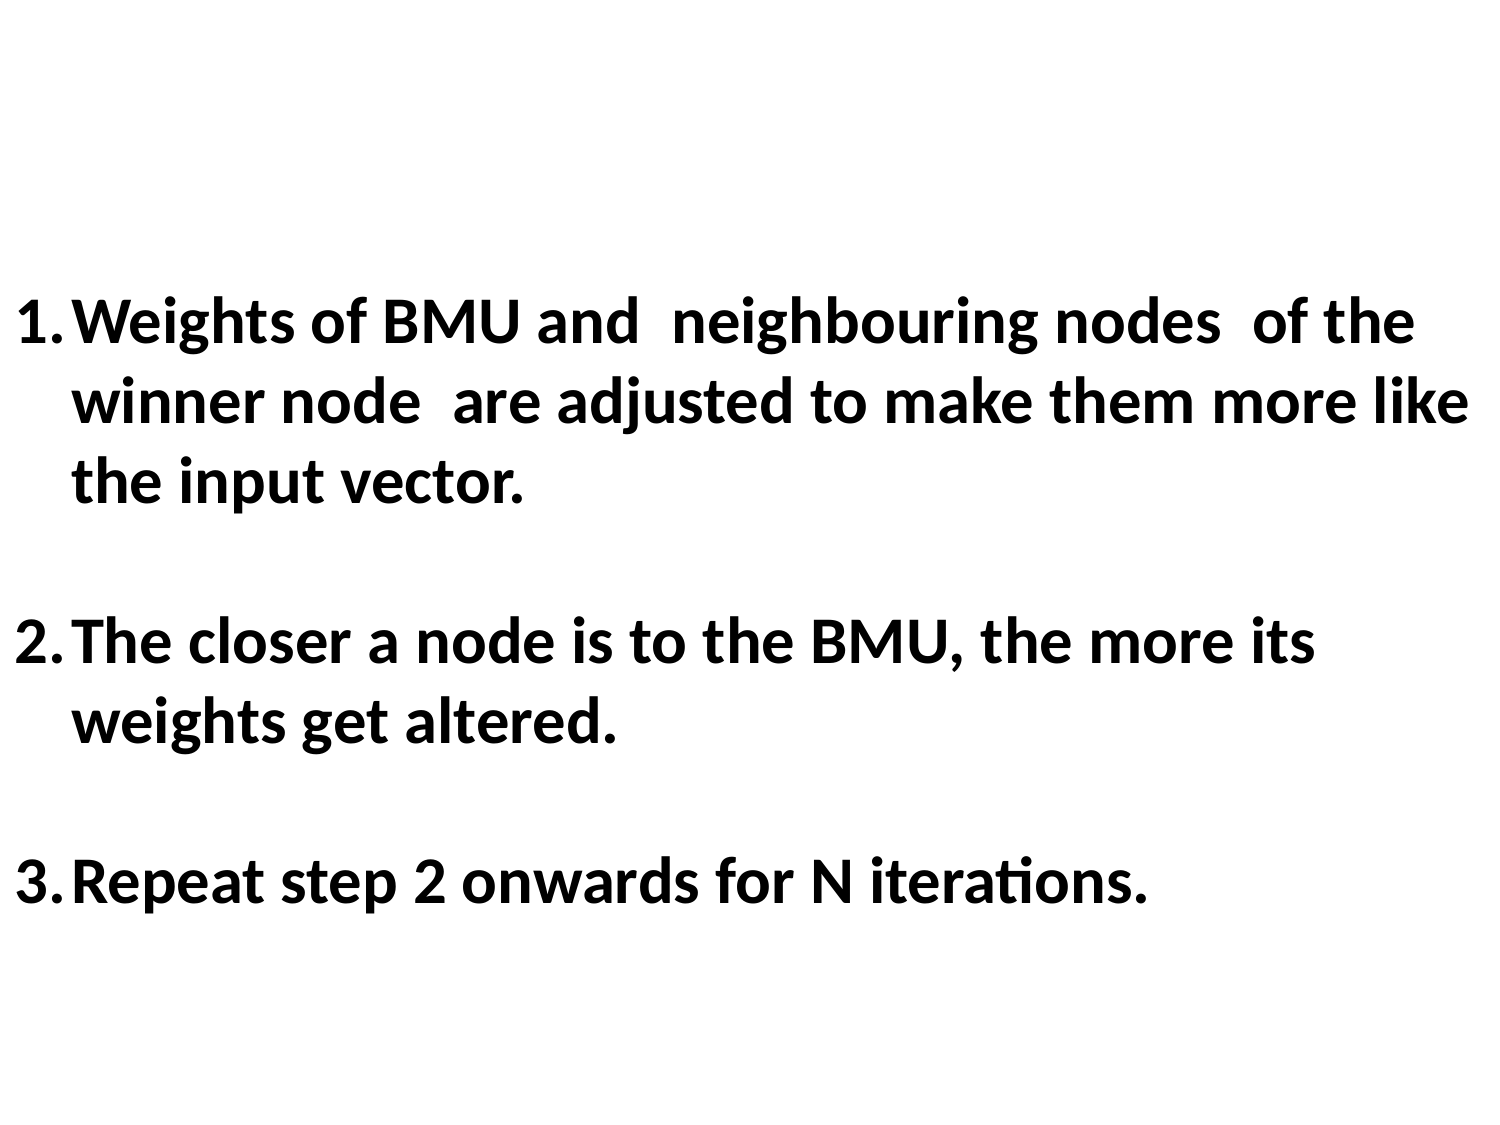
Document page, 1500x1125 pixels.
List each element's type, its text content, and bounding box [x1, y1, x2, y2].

text_box Weights of BMU and neighbouring nodes of the winner node are adjusted to make them more like the input vector. The closer a node is to the BMU, the more its weights get altered. Repeat step 2 onwards for N iterations. [0, 224, 1500, 925]
